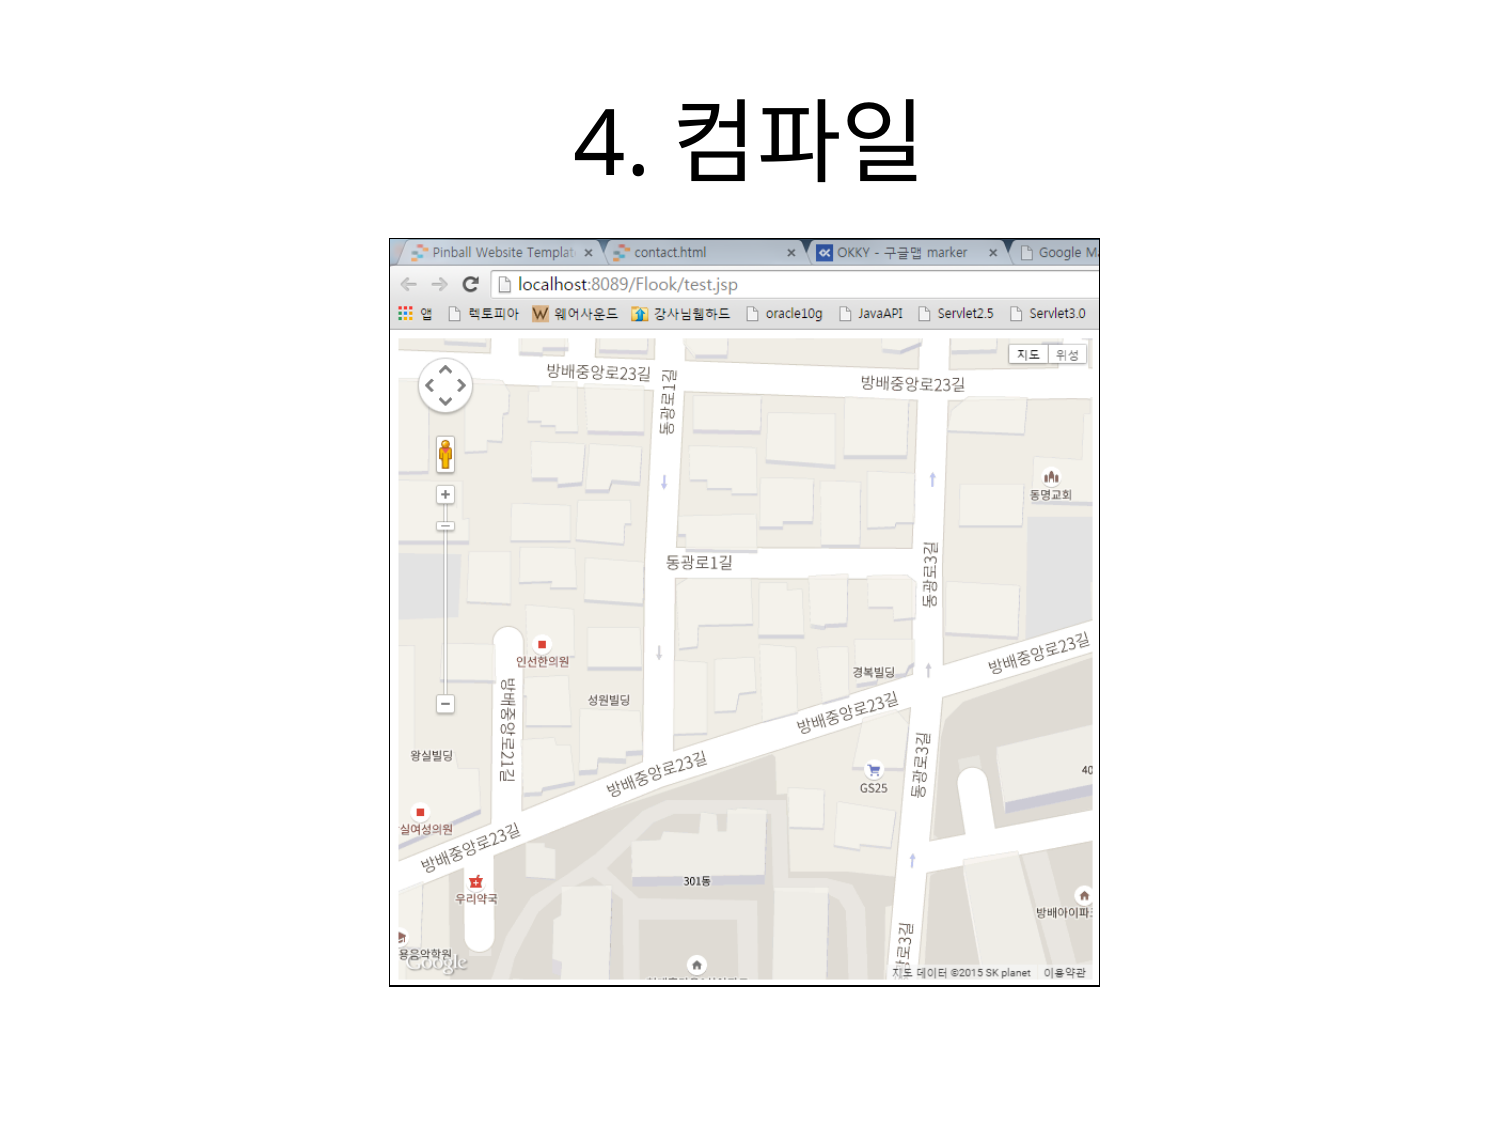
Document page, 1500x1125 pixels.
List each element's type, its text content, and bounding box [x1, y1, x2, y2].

title 4.컴파일 [75, 45, 1425, 233]
picture [389, 239, 1099, 986]
